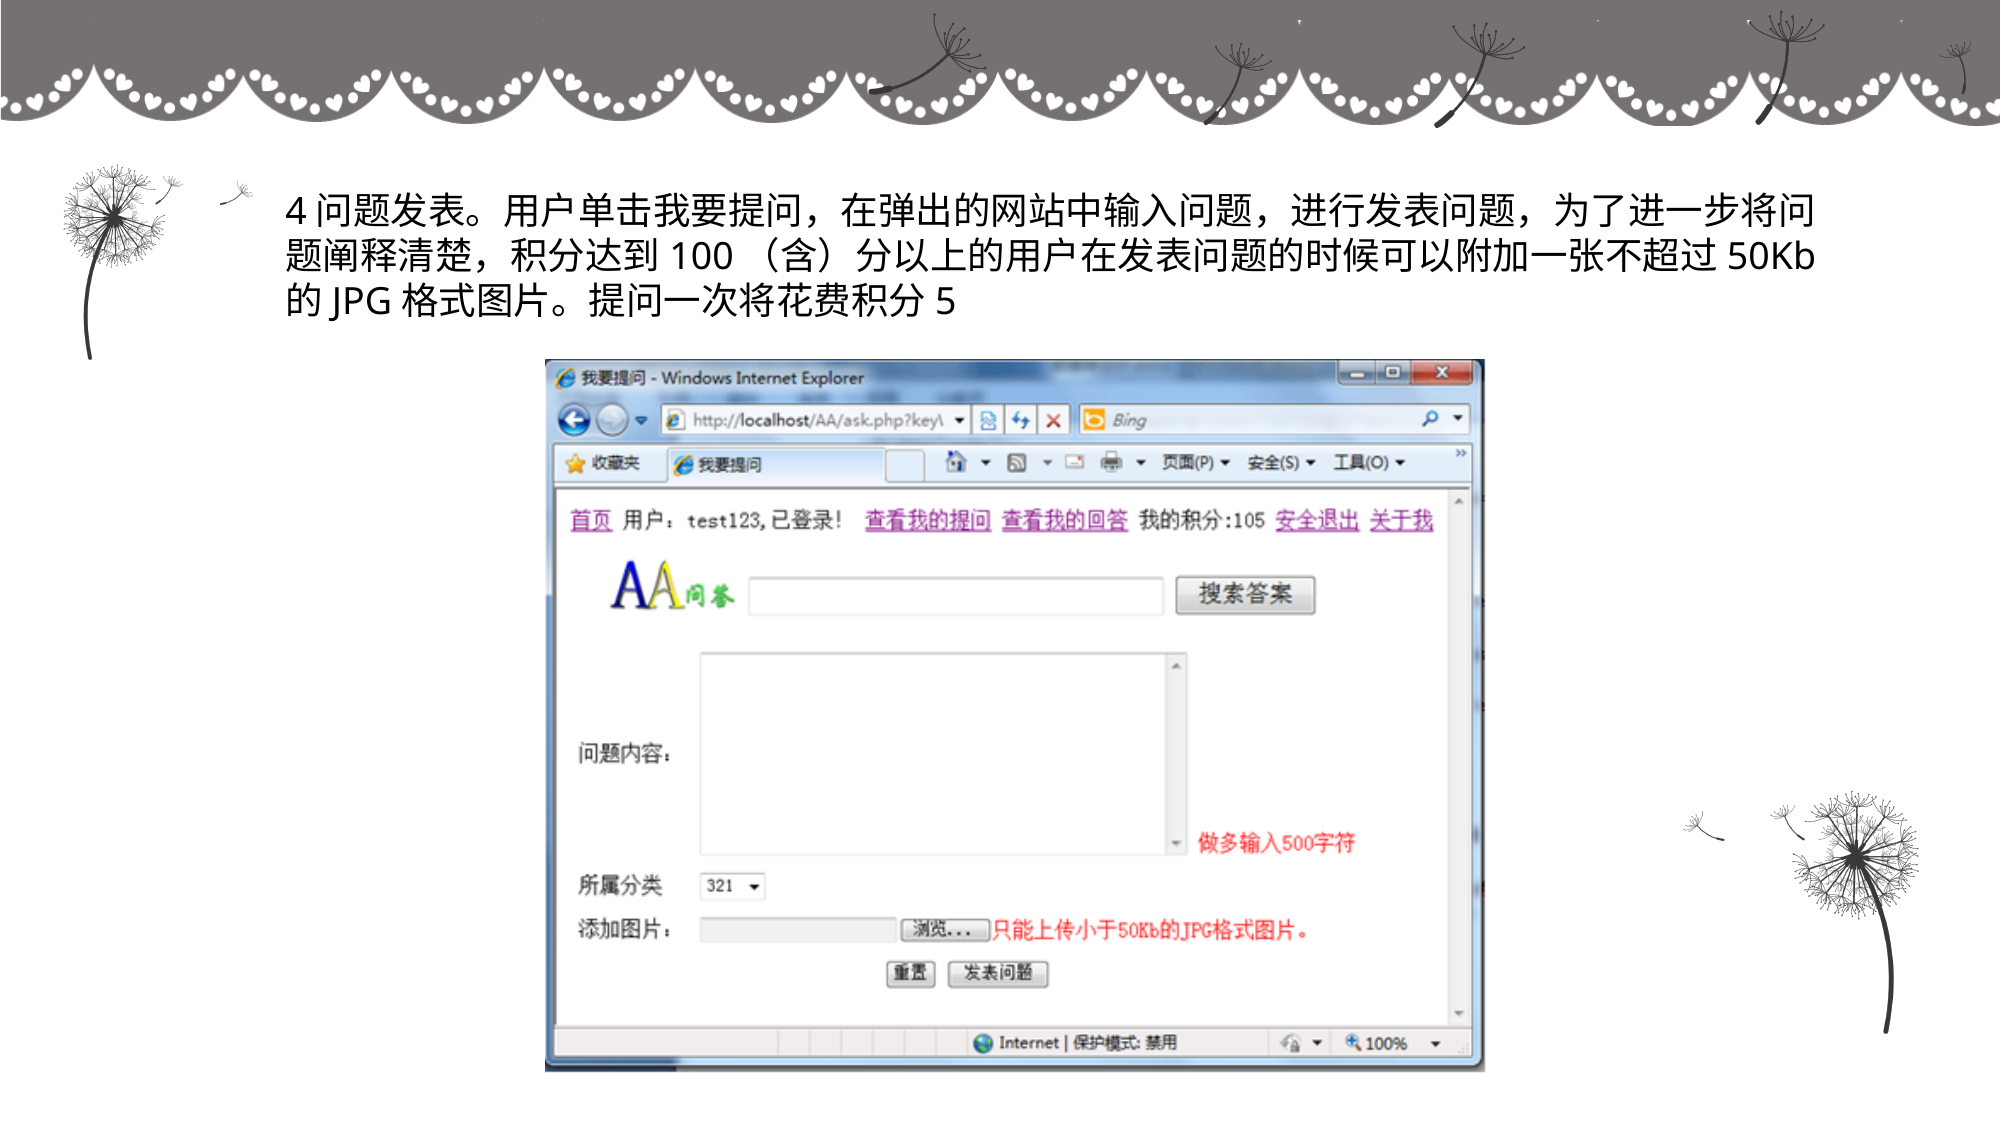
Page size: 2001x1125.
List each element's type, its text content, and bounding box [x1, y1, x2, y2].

picture [545, 359, 1487, 1074]
text_box 4问题发表。用户单击我要提问，在弹出的网站中输入问题，进行发表问题，为了进一步将问题阐释清楚，积分达到100（含）分以上的用户在发表问题的时候可以附加一张不超过50Kb的JPG格式图片。提问一次将花费积分5 [270, 179, 1845, 330]
picture [0, 0, 2000, 128]
picture [59, 164, 253, 360]
picture [1683, 790, 1924, 1034]
